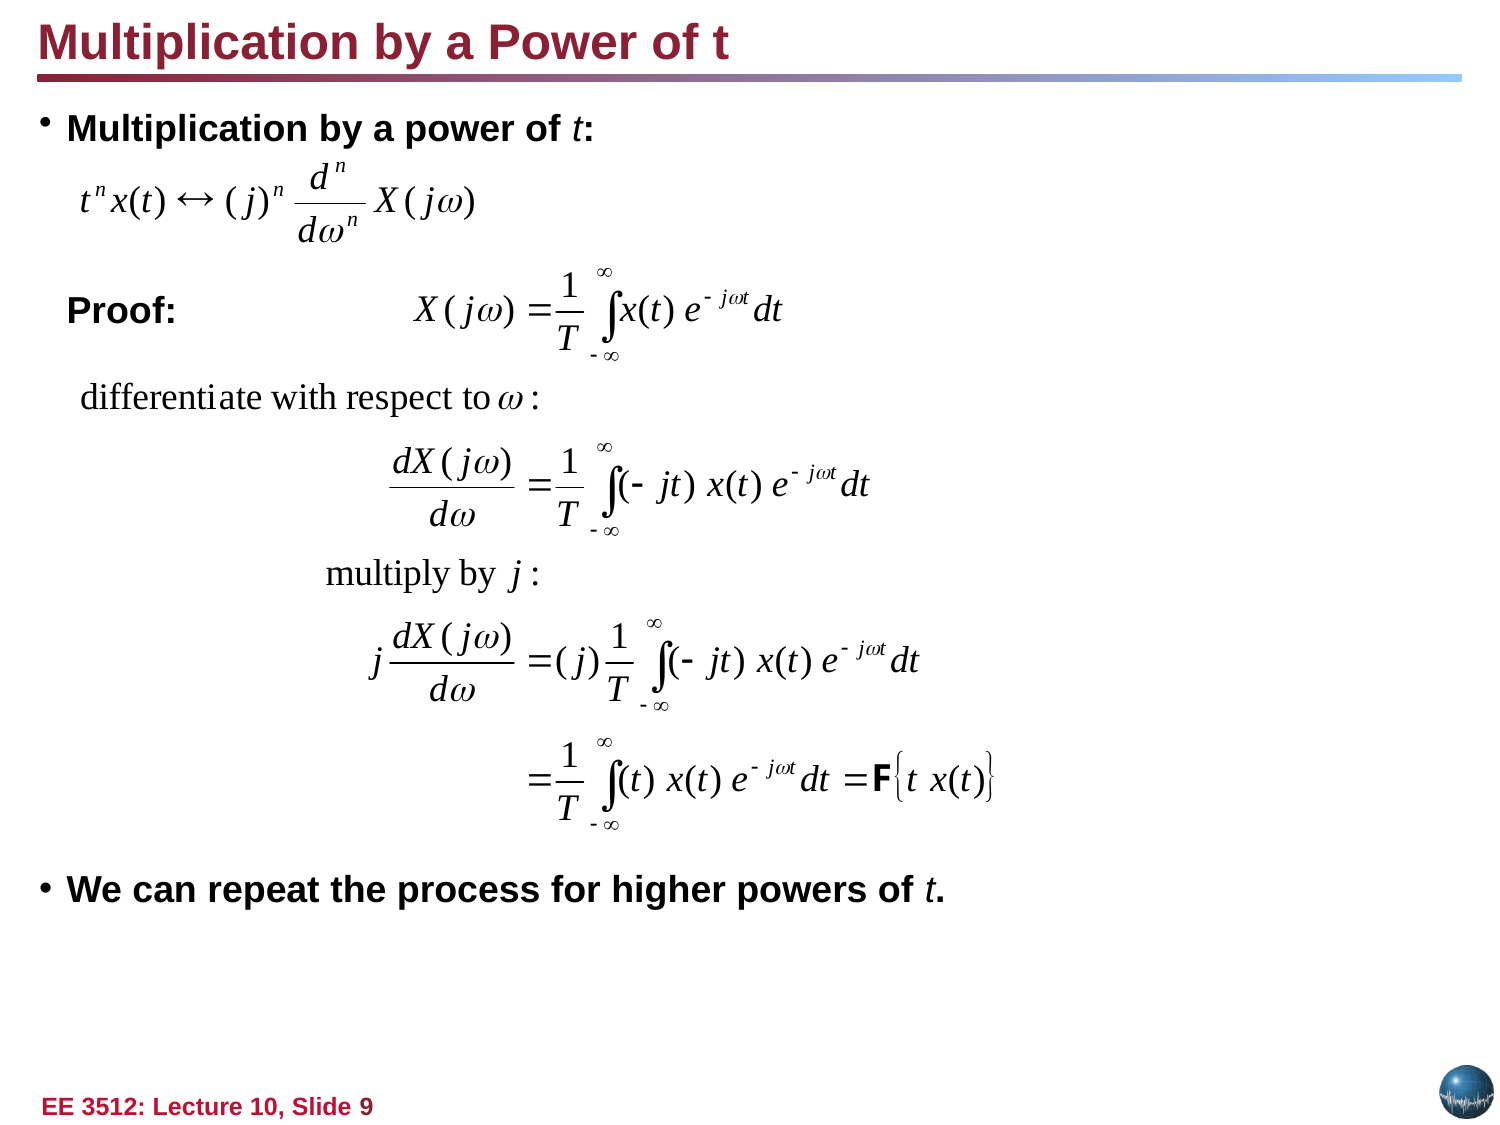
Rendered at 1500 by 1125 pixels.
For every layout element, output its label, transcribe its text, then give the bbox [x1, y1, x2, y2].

text_box Multiplication by a power of t: Proof: We can repeat the process for higher powers of t. [39, 103, 1459, 910]
text_box Multiplication by a Power of t [37, 9, 1445, 70]
picture [1439, 1065, 1494, 1119]
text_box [74, 146, 482, 251]
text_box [74, 252, 1004, 841]
